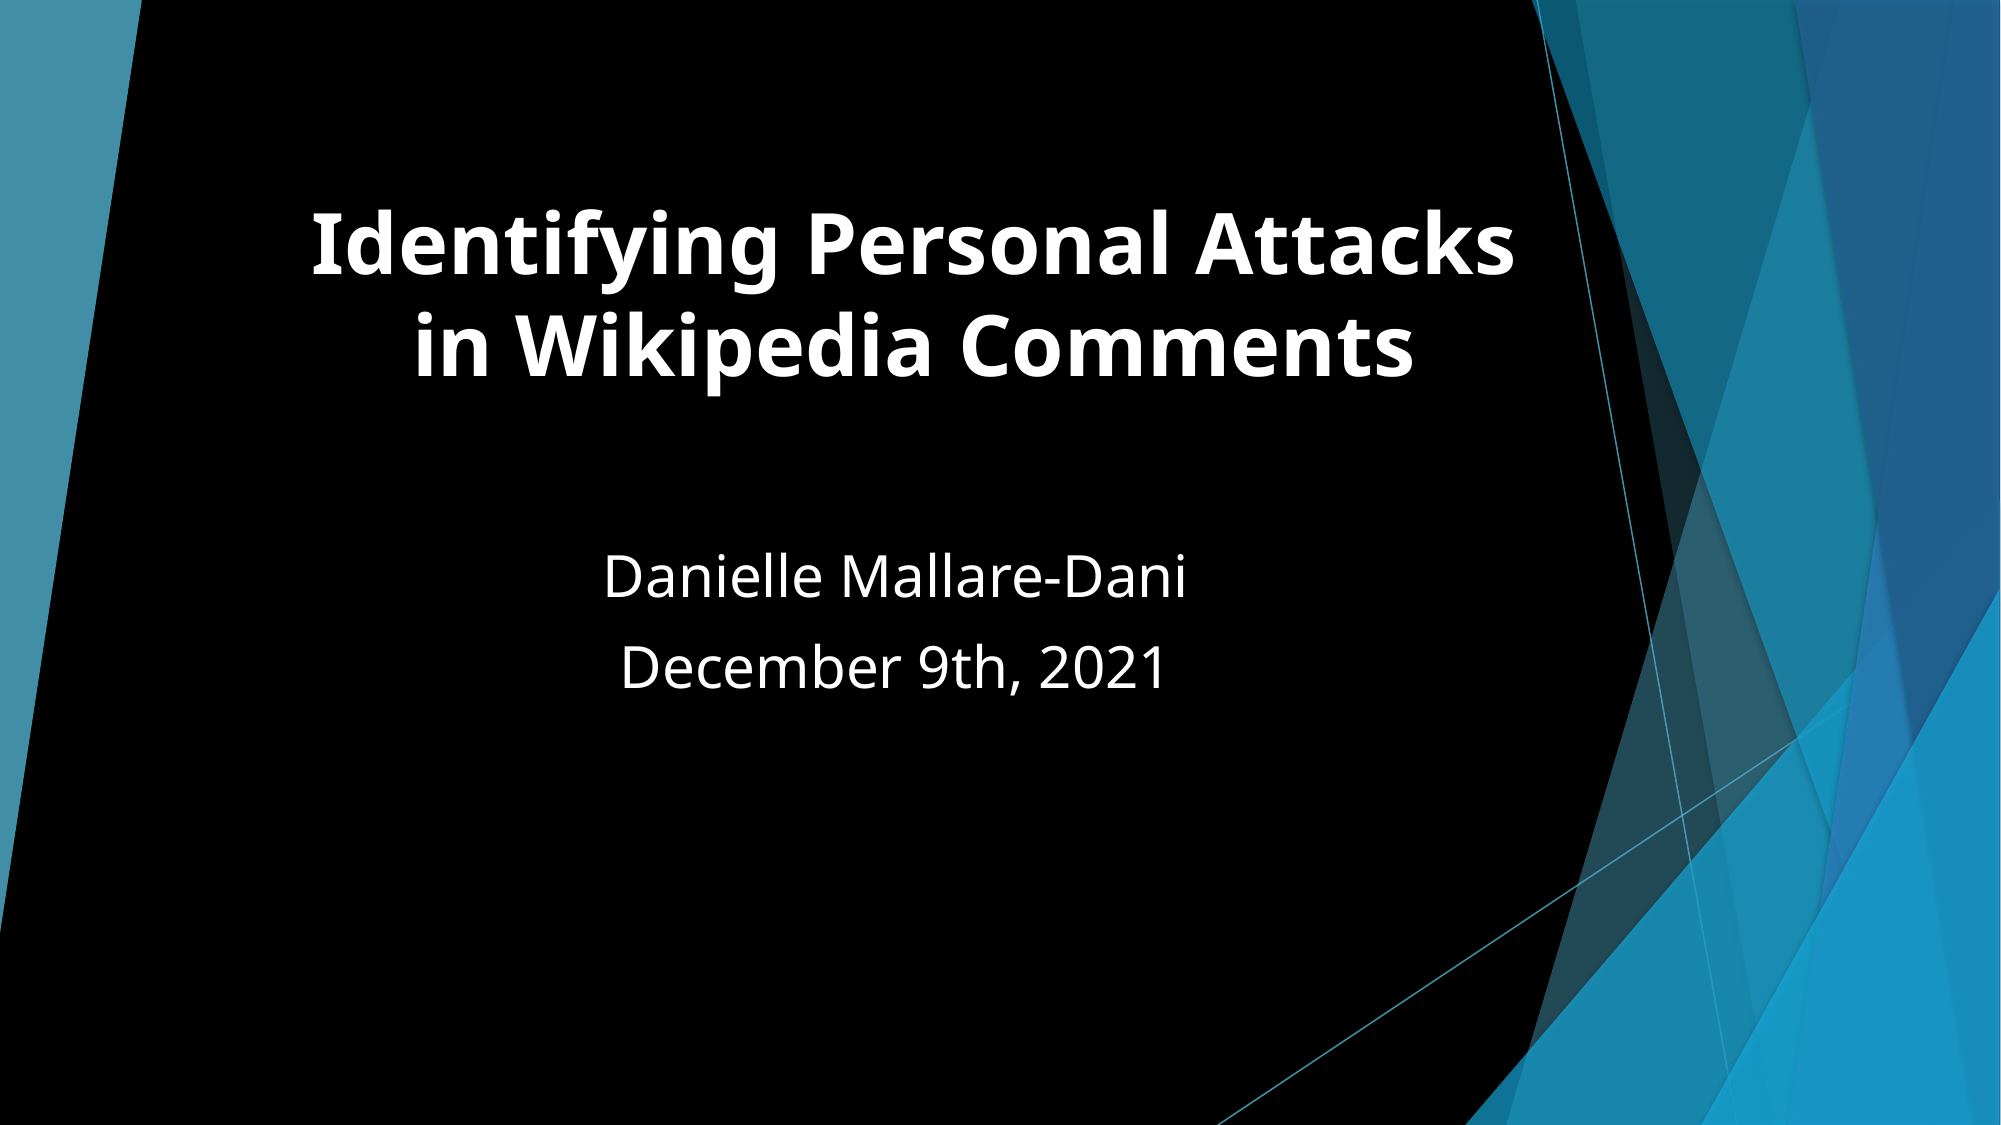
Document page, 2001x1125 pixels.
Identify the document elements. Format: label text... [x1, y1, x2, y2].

subtitle Danielle Mallare-Dani December 9th, 2021 [492, 532, 1300, 802]
title Identifying Personal Attacks in Wikipedia Comments [271, 176, 1557, 478]
